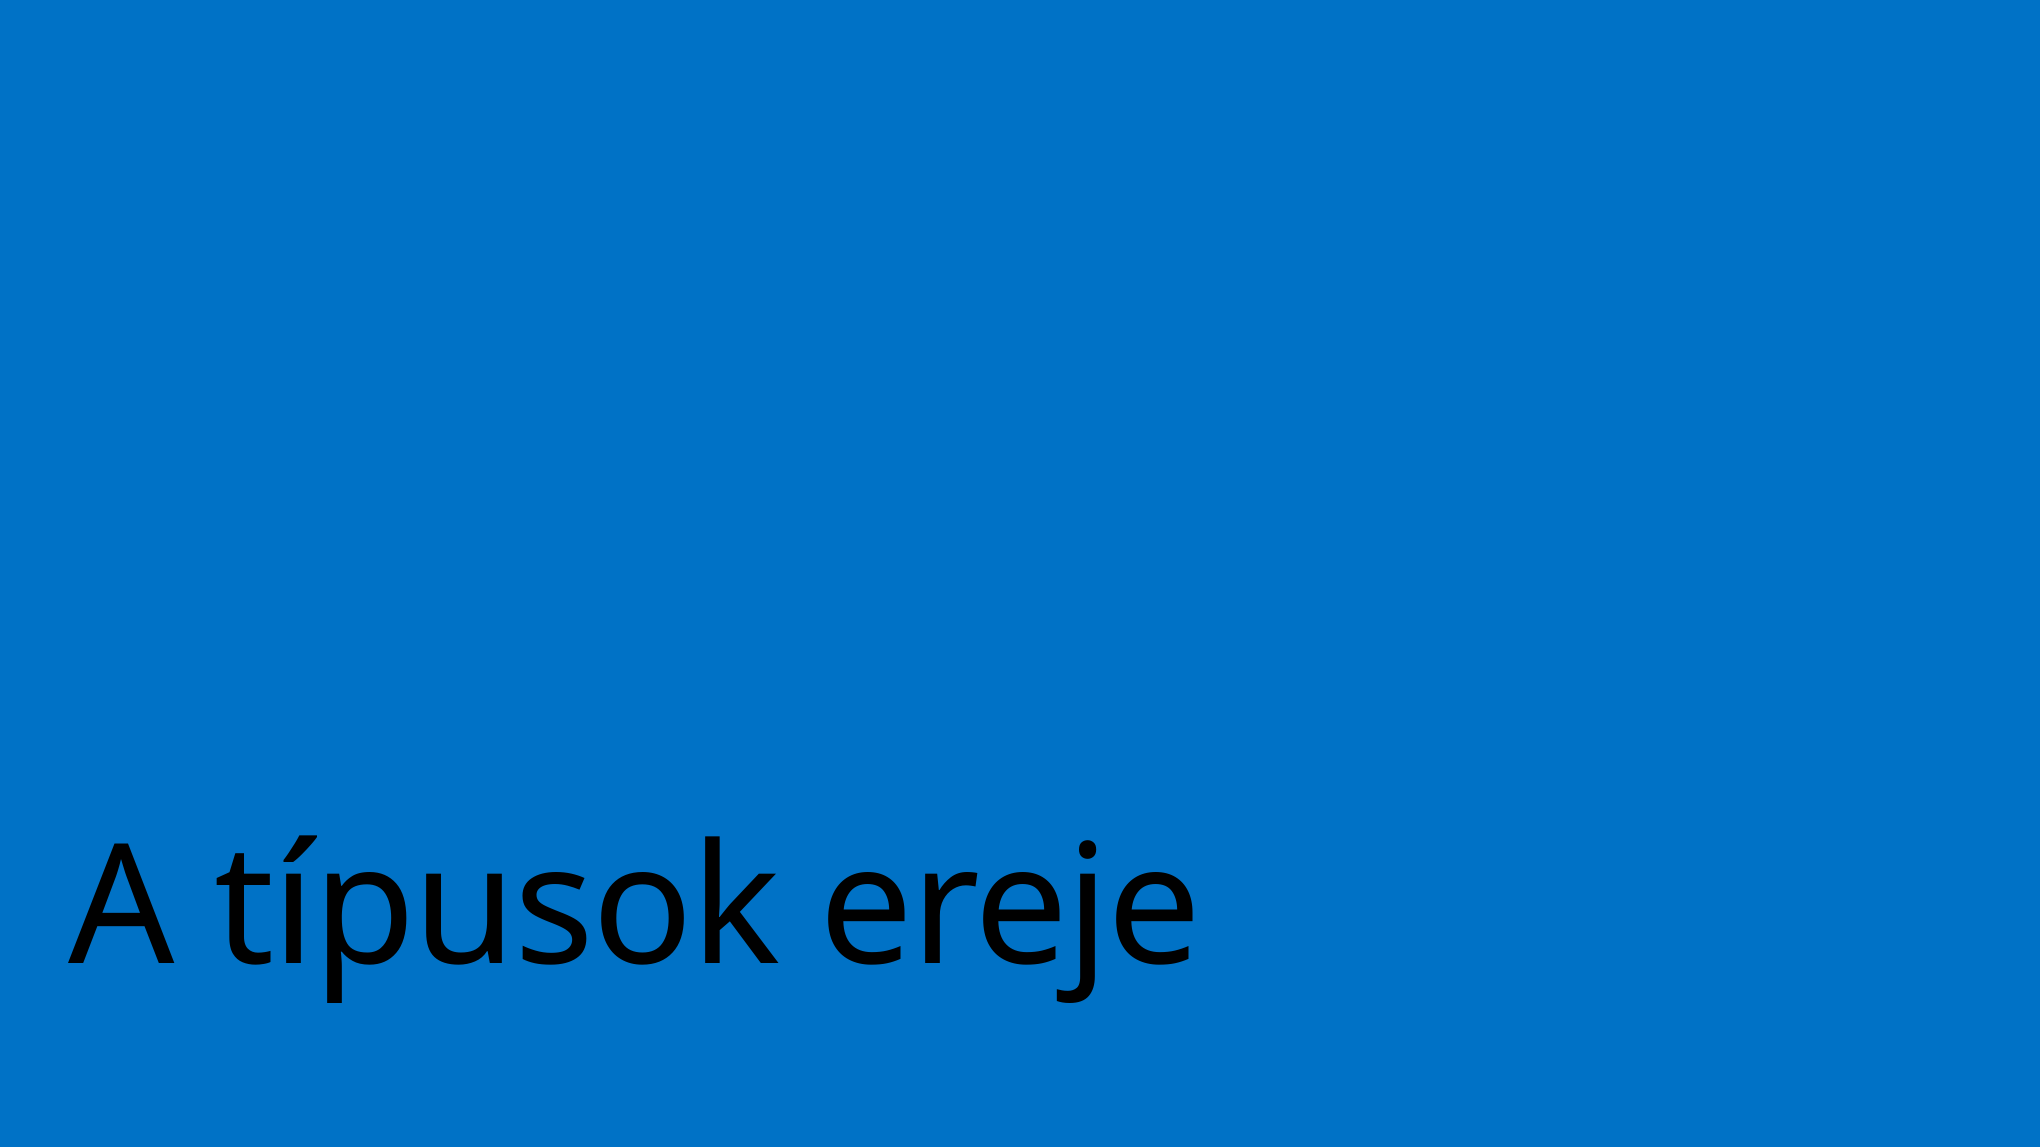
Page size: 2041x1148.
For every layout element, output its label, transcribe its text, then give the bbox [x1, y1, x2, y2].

title A típusok ereje [45, 804, 1996, 1106]
